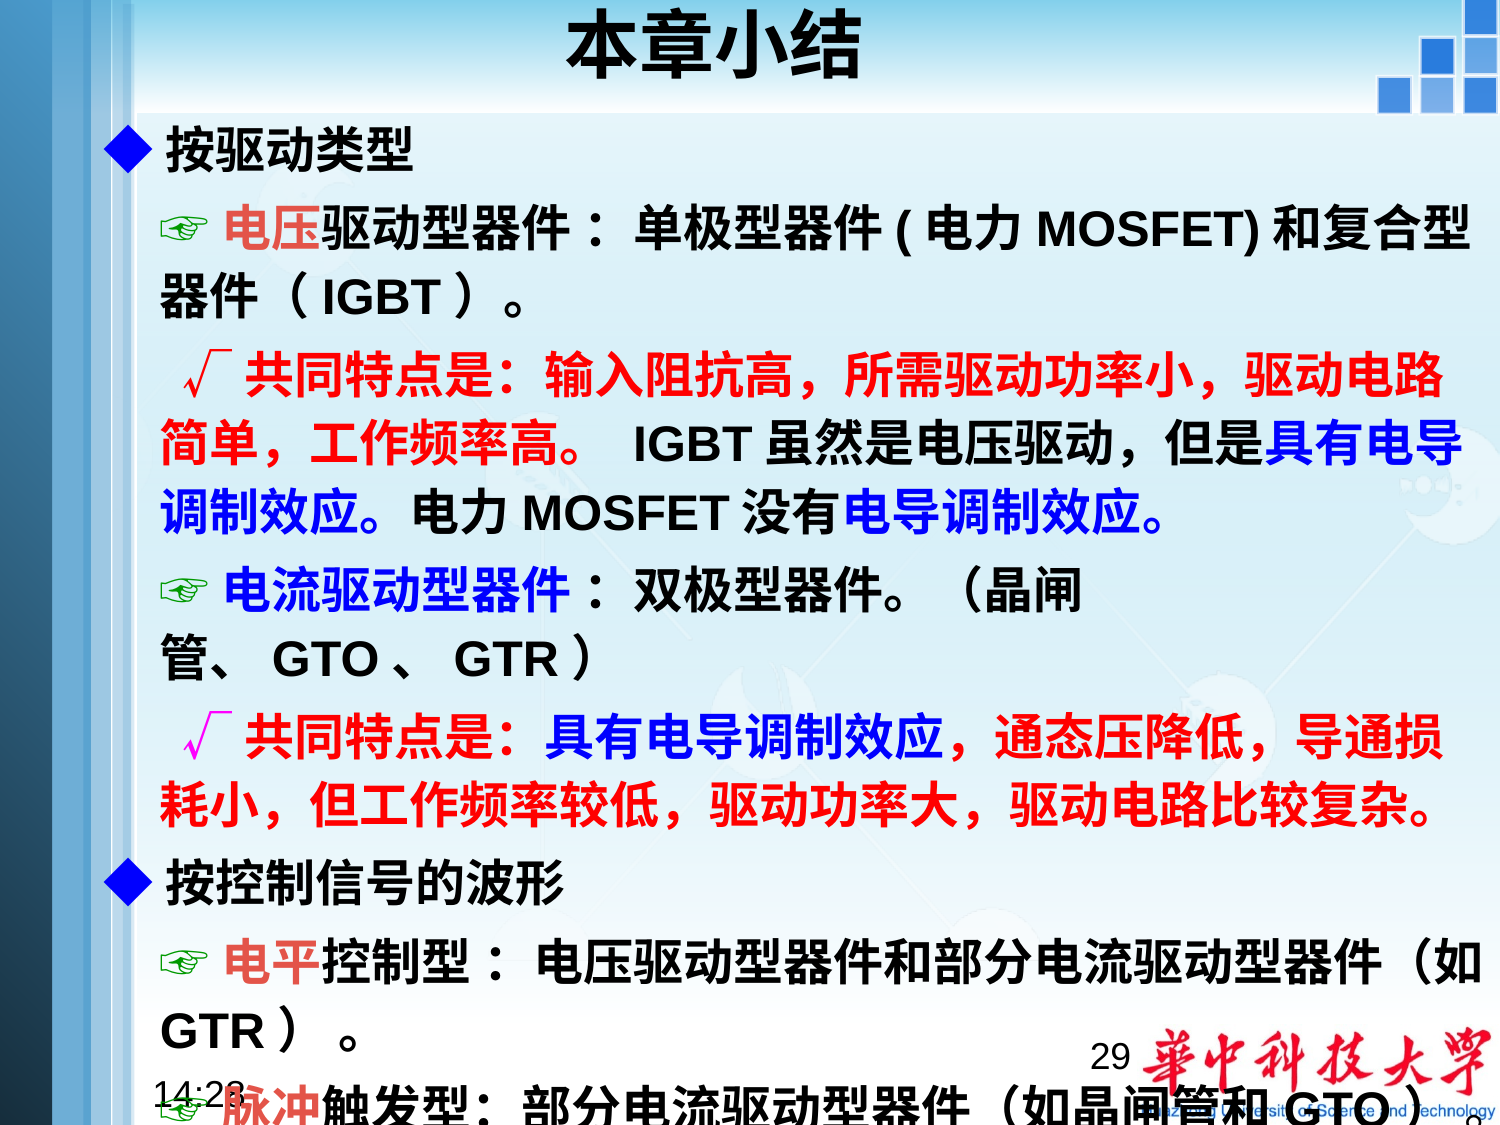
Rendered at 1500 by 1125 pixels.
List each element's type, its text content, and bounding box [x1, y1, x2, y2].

slide_number 29 [1074, 1024, 1425, 1103]
list ◆按驱动类型 ☞电压驱动型器件 ：单极型器件(电力MOSFET)和复合型器件（IGBT）。 √共同特点是：输入阻抗高，所需驱动功率小，驱动电路简单，工作频率高。 IGBT虽然是电压驱动，但是具有电导调制效应。电力MOSFET没有电导调制效应。 ☞电流驱动型器件 ：双极型器件。（晶闸管、GTO、GTR） √共同特点是：具有电导调制效应，通态压降低，导通损耗小，但工作频率较低，驱动功率大，驱动电路比较复杂。 ◆按控制信号的波形 ☞电平控制型 ：电压驱动型器件和部分电流驱动型器件（如GTR） 。 ☞脉冲触发型：部分电流驱动型器件（如晶闸管和GTO） 。 [88, 102, 1500, 953]
title 本章小结 [549, 7, 1199, 78]
picture [1137, 1024, 1500, 1125]
picture [132, 953, 1500, 965]
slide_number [137, 1062, 288, 1100]
